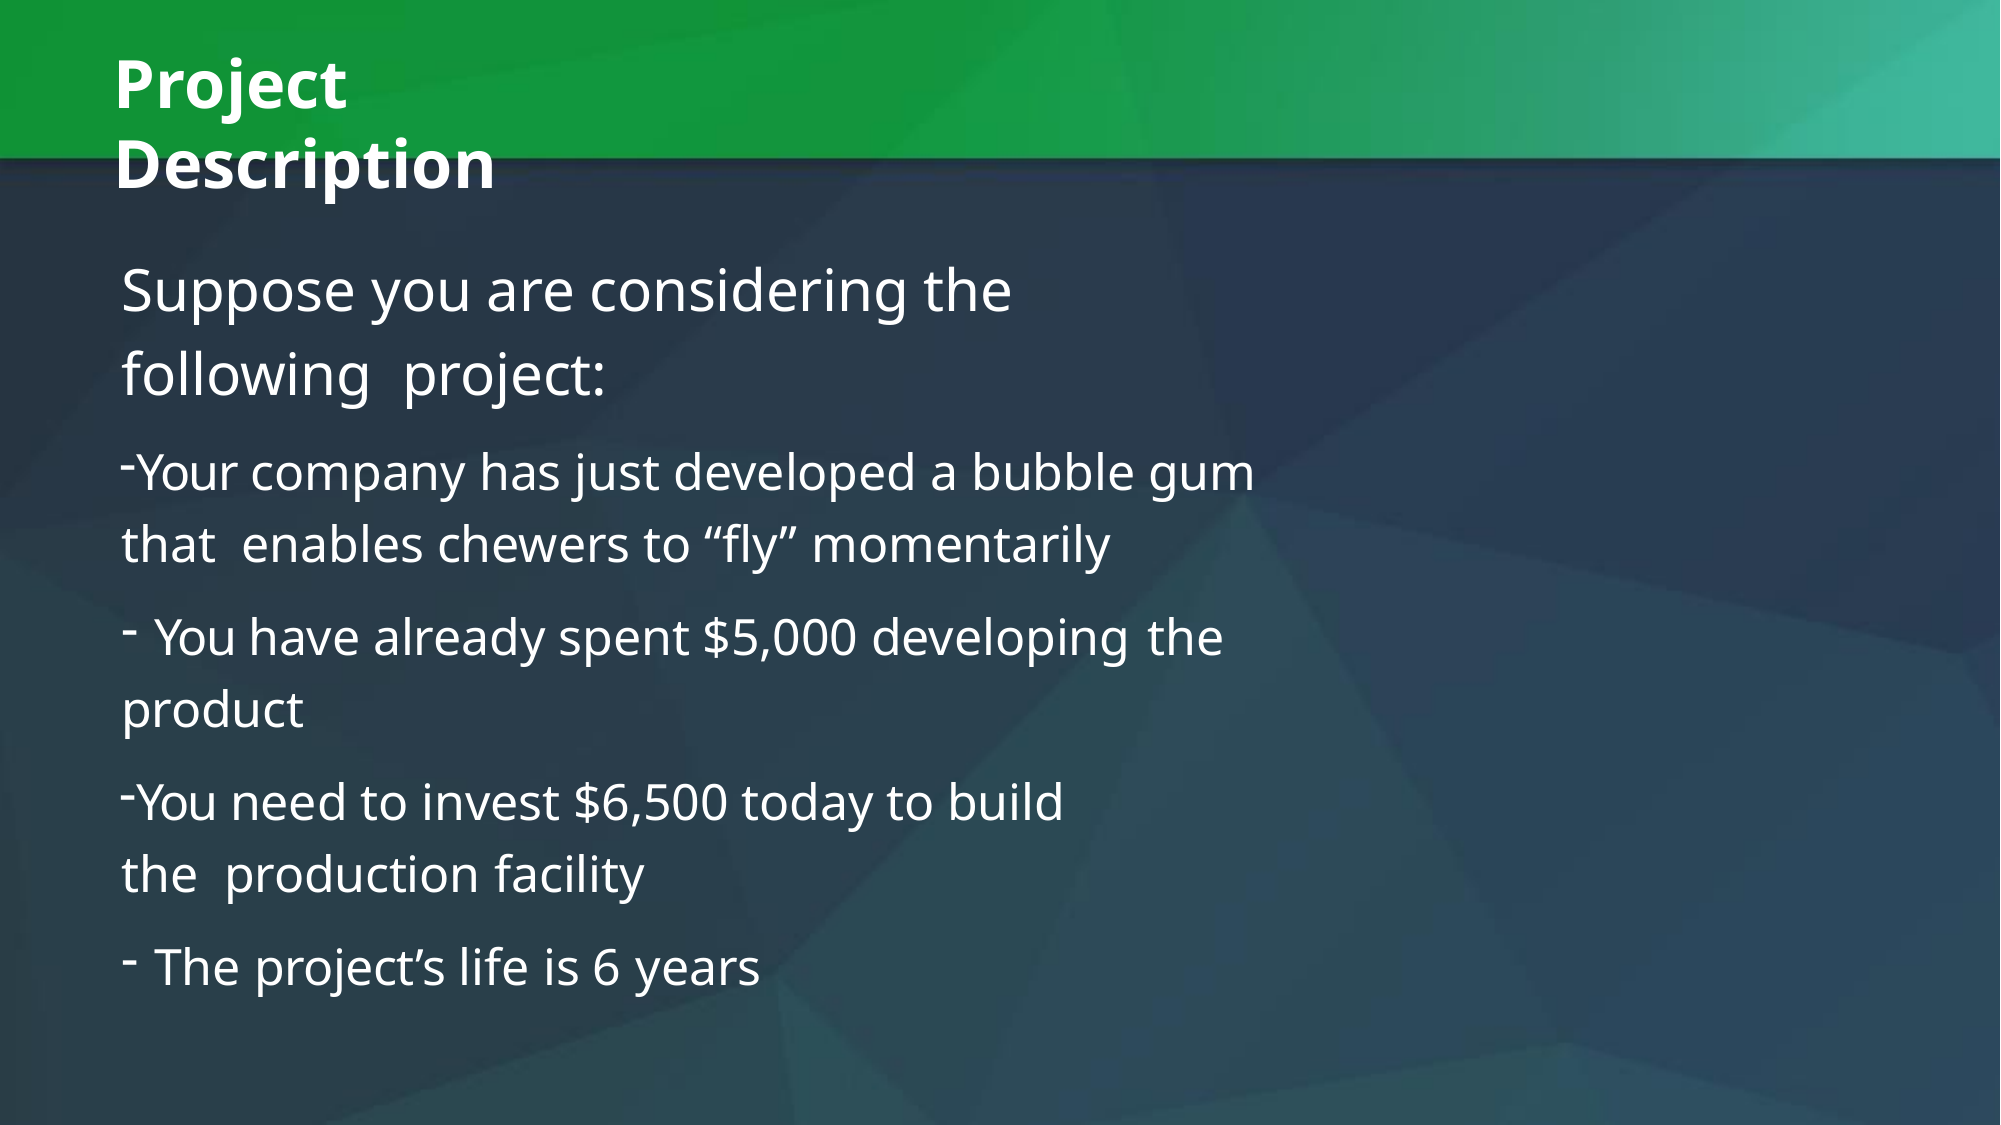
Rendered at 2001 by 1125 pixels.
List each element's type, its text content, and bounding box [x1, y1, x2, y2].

title Project Description [111, 40, 721, 231]
text_box Suppose you are considering the following project: Your company has just developed a bubble gum that enables chewers to “fly” momentarily You have already spent $5,000 developing the product You need to invest $6,500 today to build the production facility The project’s life is 6 years [119, 236, 1331, 996]
picture [0, 0, 2000, 1125]
